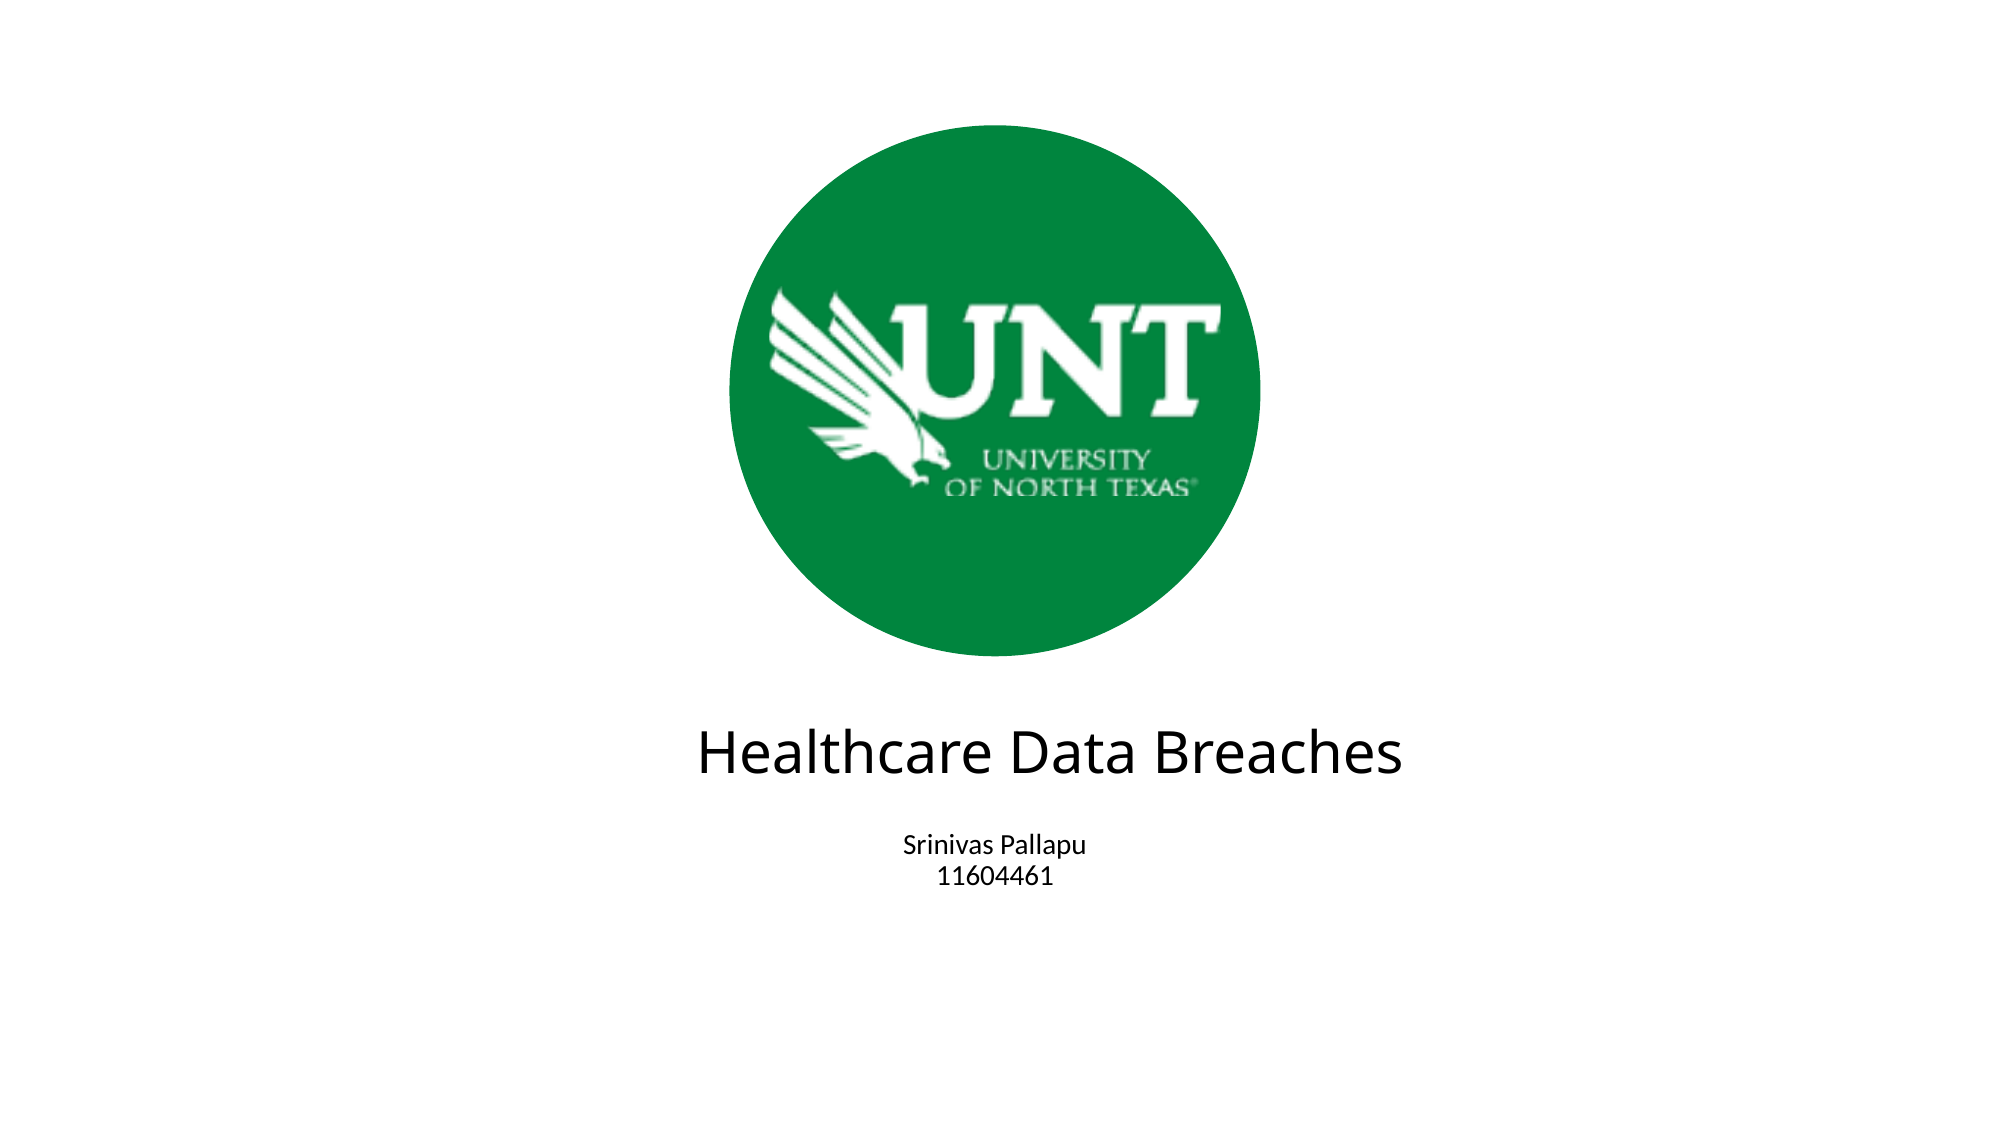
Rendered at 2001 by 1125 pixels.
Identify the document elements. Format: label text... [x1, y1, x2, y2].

list Healthcare Data Breaches [641, 716, 1459, 822]
list Srinivas Pallapu 11604461 [641, 821, 1349, 1094]
